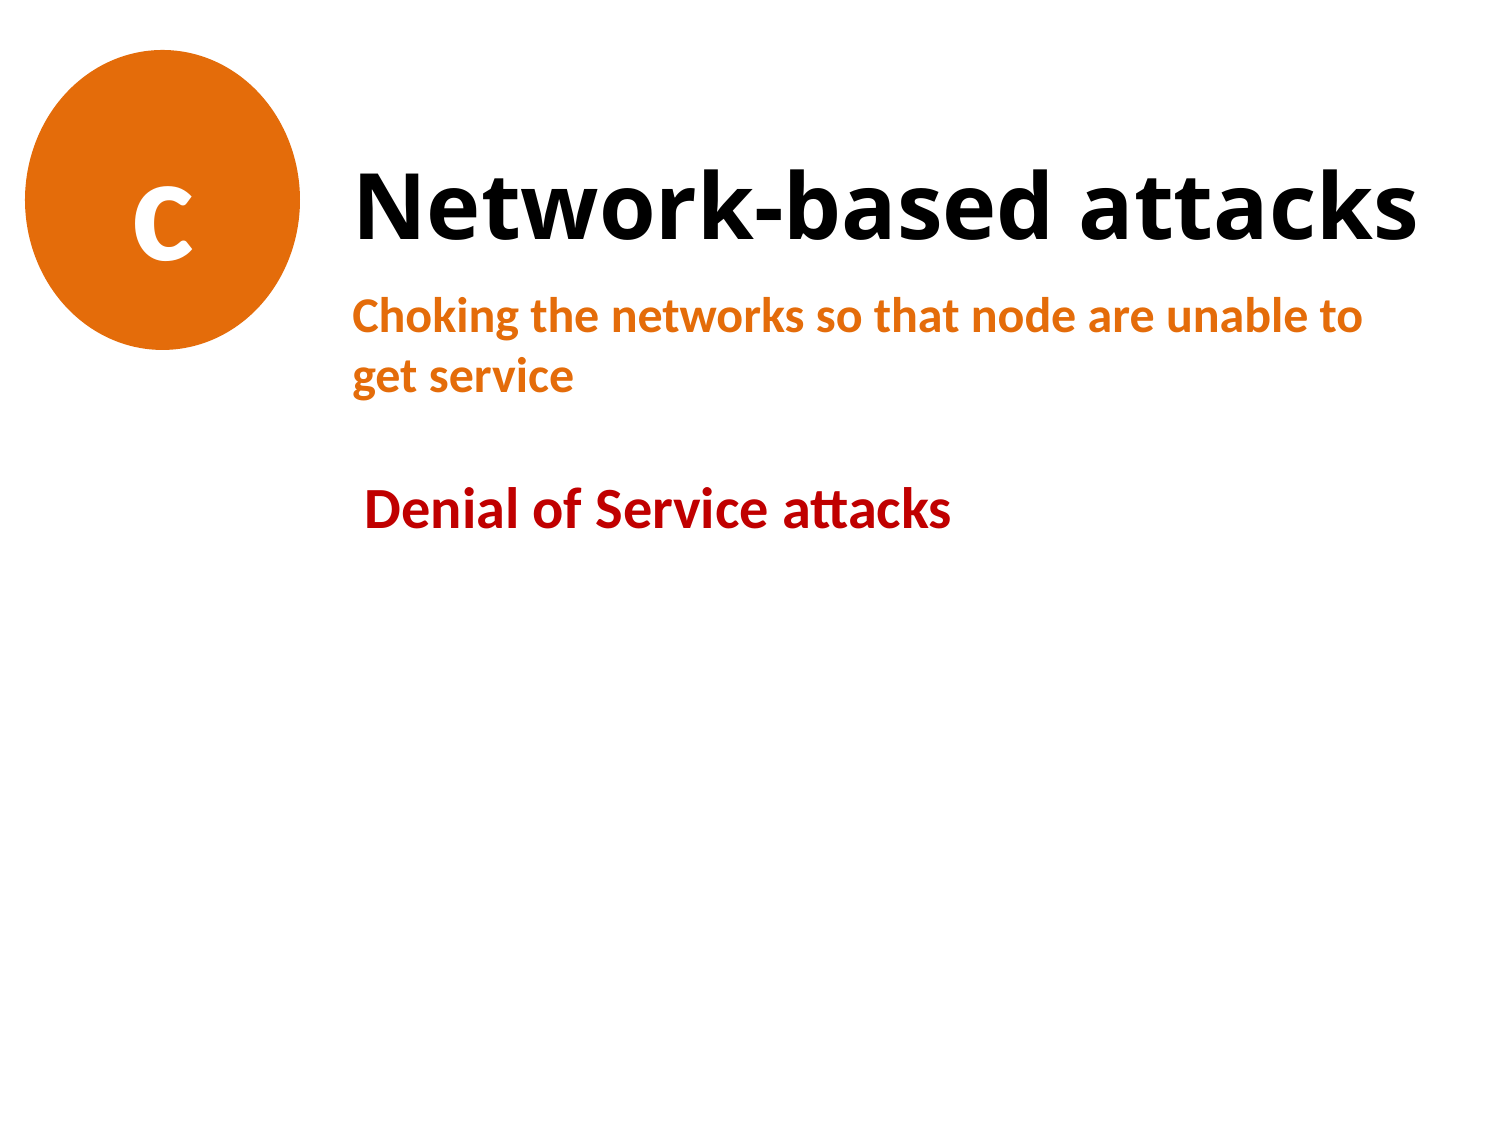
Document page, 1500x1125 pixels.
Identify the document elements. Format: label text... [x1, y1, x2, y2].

text_box c [23, 48, 302, 351]
title Network-based attacks [337, 75, 1500, 317]
text_box Choking the networks so that node are unable to get service [337, 274, 1425, 410]
text_box Denial of Service attacks [349, 462, 1100, 548]
